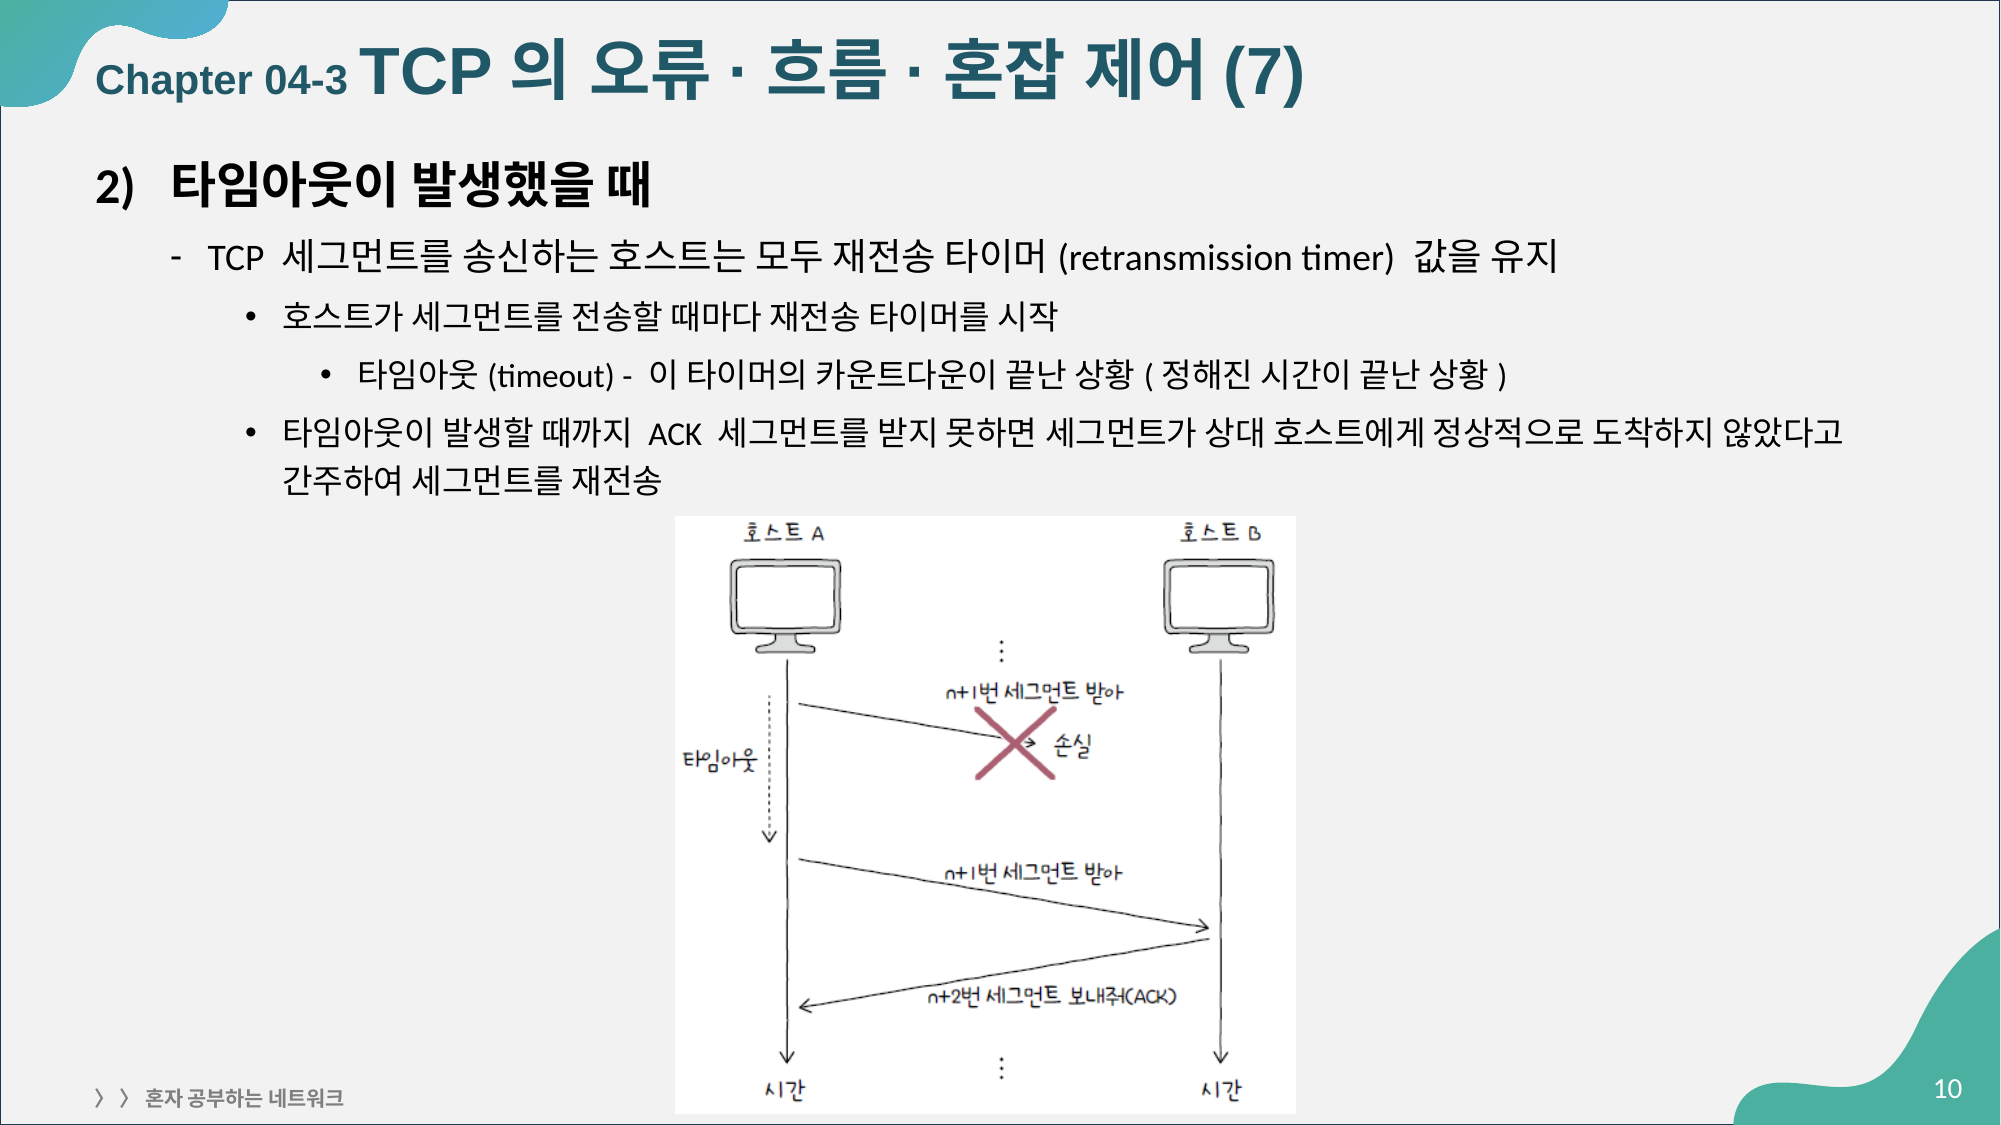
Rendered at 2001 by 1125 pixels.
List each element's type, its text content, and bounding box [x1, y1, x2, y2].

footer 〉 〉 혼자 공부하는 네트워크 [79, 1078, 669, 1114]
slide_number ‹#› [1917, 1061, 1984, 1122]
picture [674, 516, 1296, 1115]
title Chapter 04-3 TCP의 오류·흐름·혼잡 제어(7) [79, 17, 1931, 128]
list 타임아웃이 발생했을 때 TCP 세그먼트를 송신하는 호스트는 모두 재전송 타이머(retransmission timer) 값을 유지 호스트가 세그먼트를 전송할 때마다 재전송 타이머를 시작 타임아웃(timeout) - 이 타이머의 카운트다운이 끝난 상황(정해진 시간이 끝난 상황) 타임아웃이 발생할 때까지 ACK 세그먼트를 받지 못하면 세그먼트가 상대 호스트에게 정상적으로 도착하지 않았다고 간주하여 세그먼트를 재전송 [79, 133, 1931, 1079]
